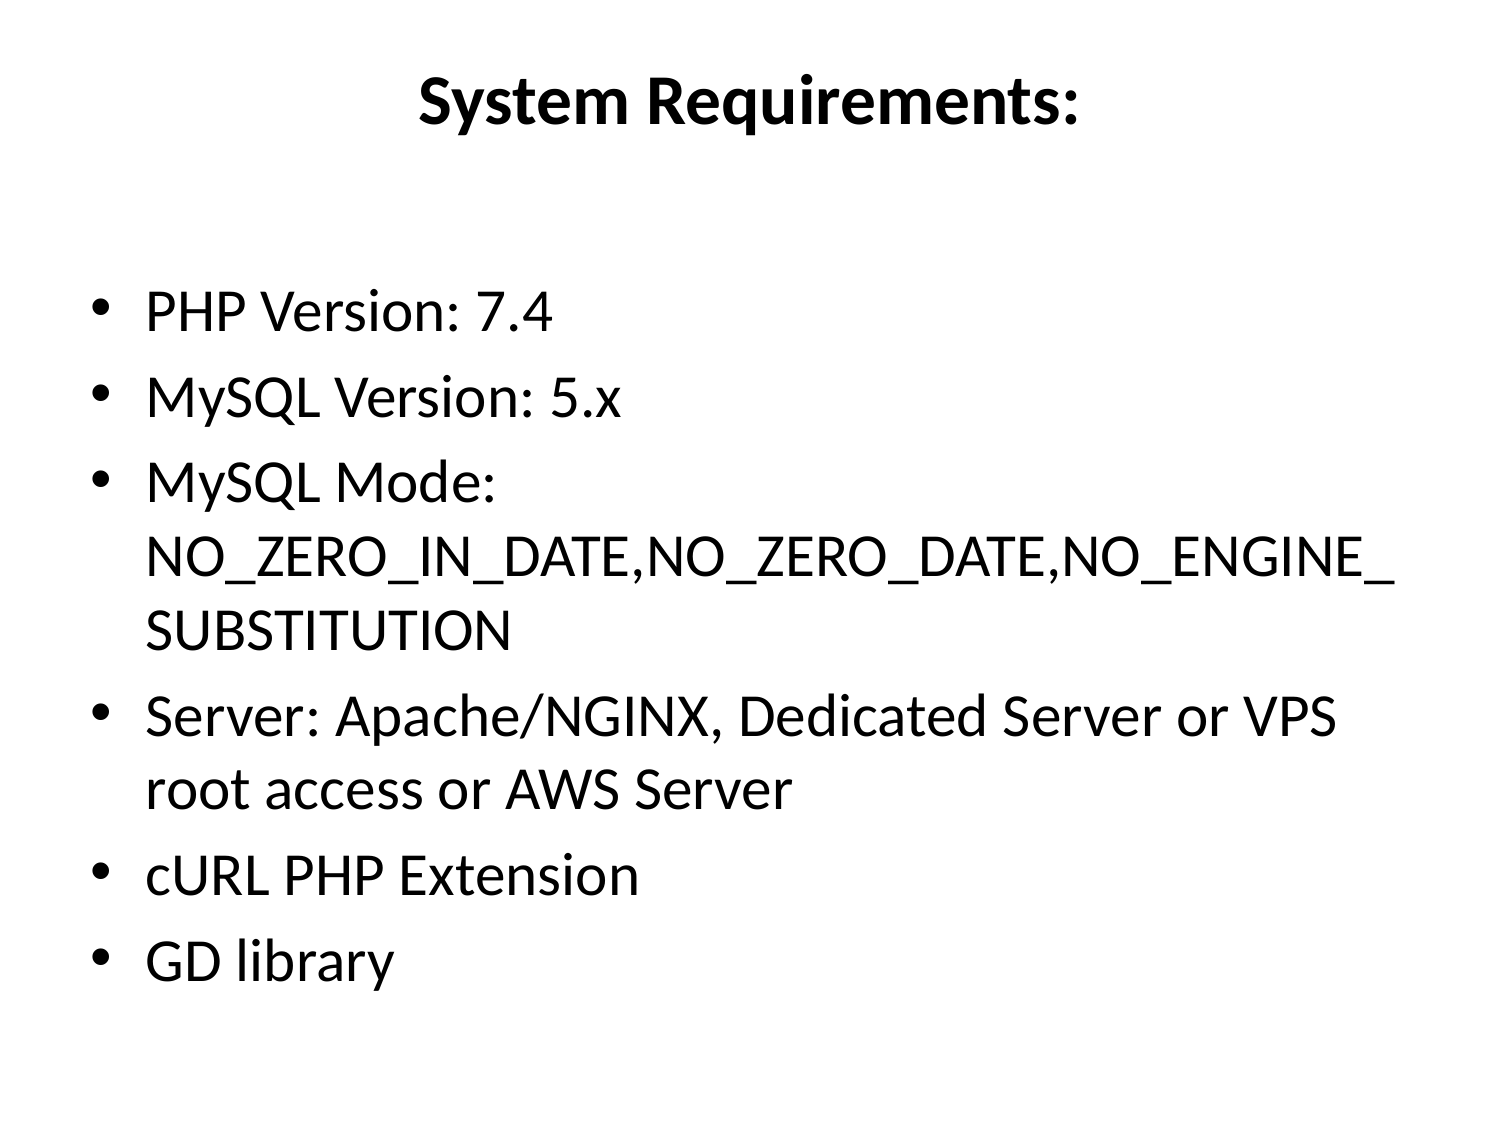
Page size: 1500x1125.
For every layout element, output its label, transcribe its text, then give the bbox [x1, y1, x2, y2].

list PHP Version: 7.4 MySQL Version: 5.x MySQL Mode: NO_ZERO_IN_DATE,NO_ZERO_DATE,NO_ENGINE_SUBSTITUTION Server: Apache/NGINX, Dedicated Server or VPS root access or AWS Server cURL PHP Extension GD library [75, 262, 1425, 1005]
title System Requirements: [75, 45, 1425, 233]
